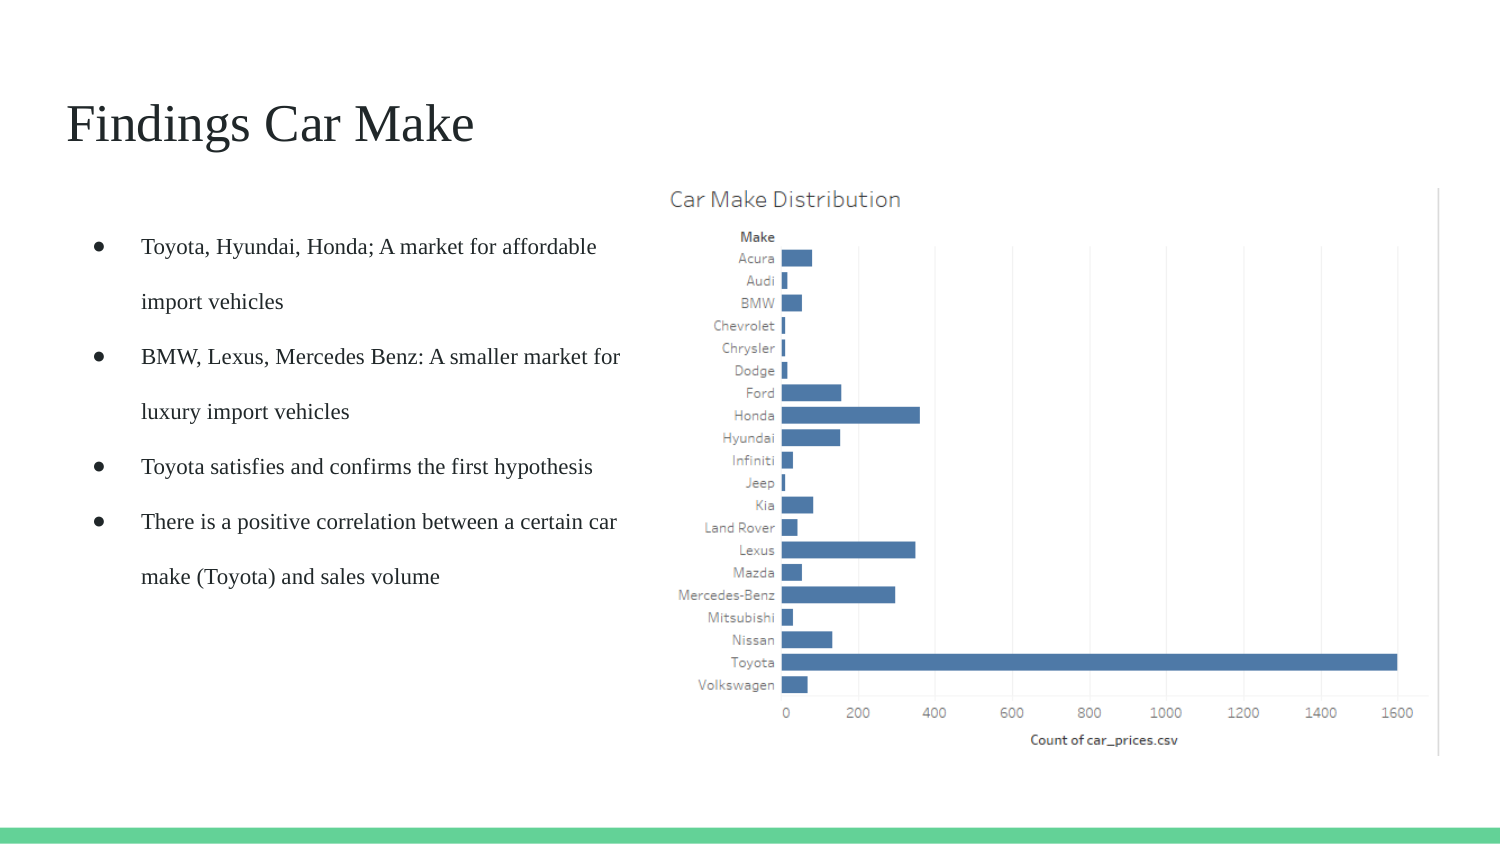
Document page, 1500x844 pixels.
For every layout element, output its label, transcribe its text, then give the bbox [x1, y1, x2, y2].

picture [664, 188, 1440, 757]
title Findings Car Make [51, 72, 1449, 167]
list Toyota, Hyundai, Honda; A market for affordable import vehicles BMW, Lexus, Mercedes Benz: A smaller market for luxury import vehicles Toyota satisfies and confirms the first hypothesis There is a positive correlation between a certain car make (Toyota) and sales volume [51, 189, 662, 750]
